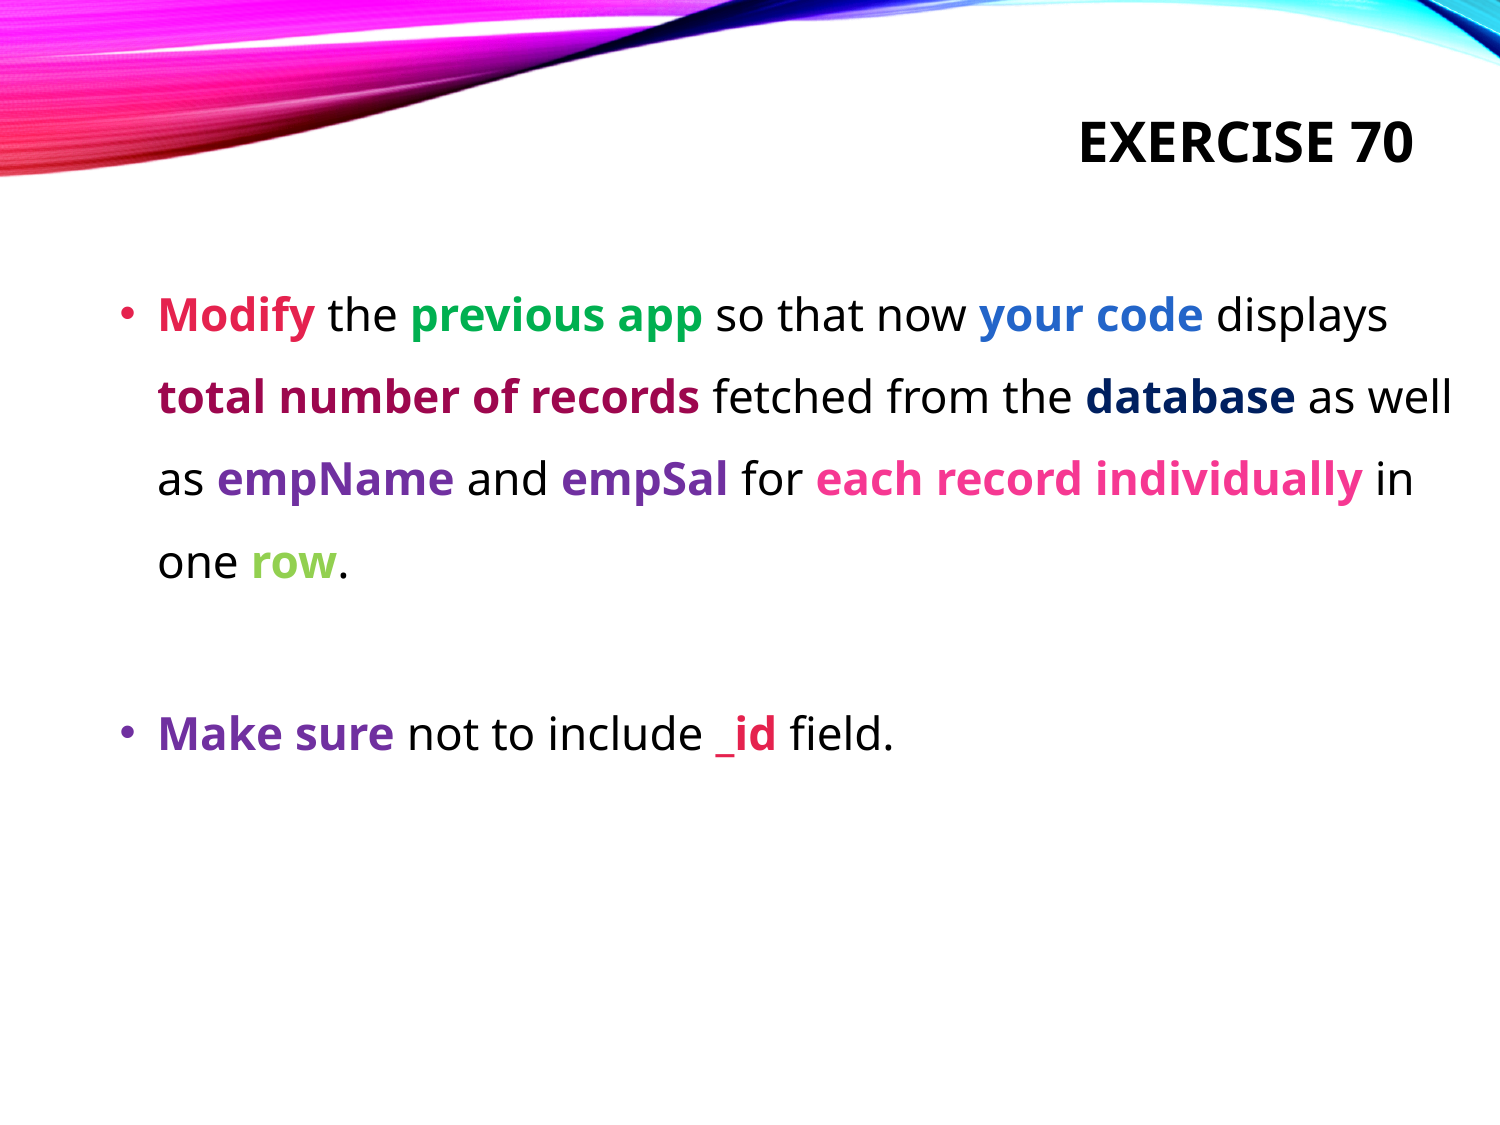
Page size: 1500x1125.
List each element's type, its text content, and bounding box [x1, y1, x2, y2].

title Exercise 70 [383, 38, 1431, 250]
picture [0, 0, 1500, 178]
list Modify the previous app so that now your code displays total number of records fetched from the database as well as empName and empSal for each record individually in one row. Make sure not to include _id field. [29, 250, 1475, 1111]
